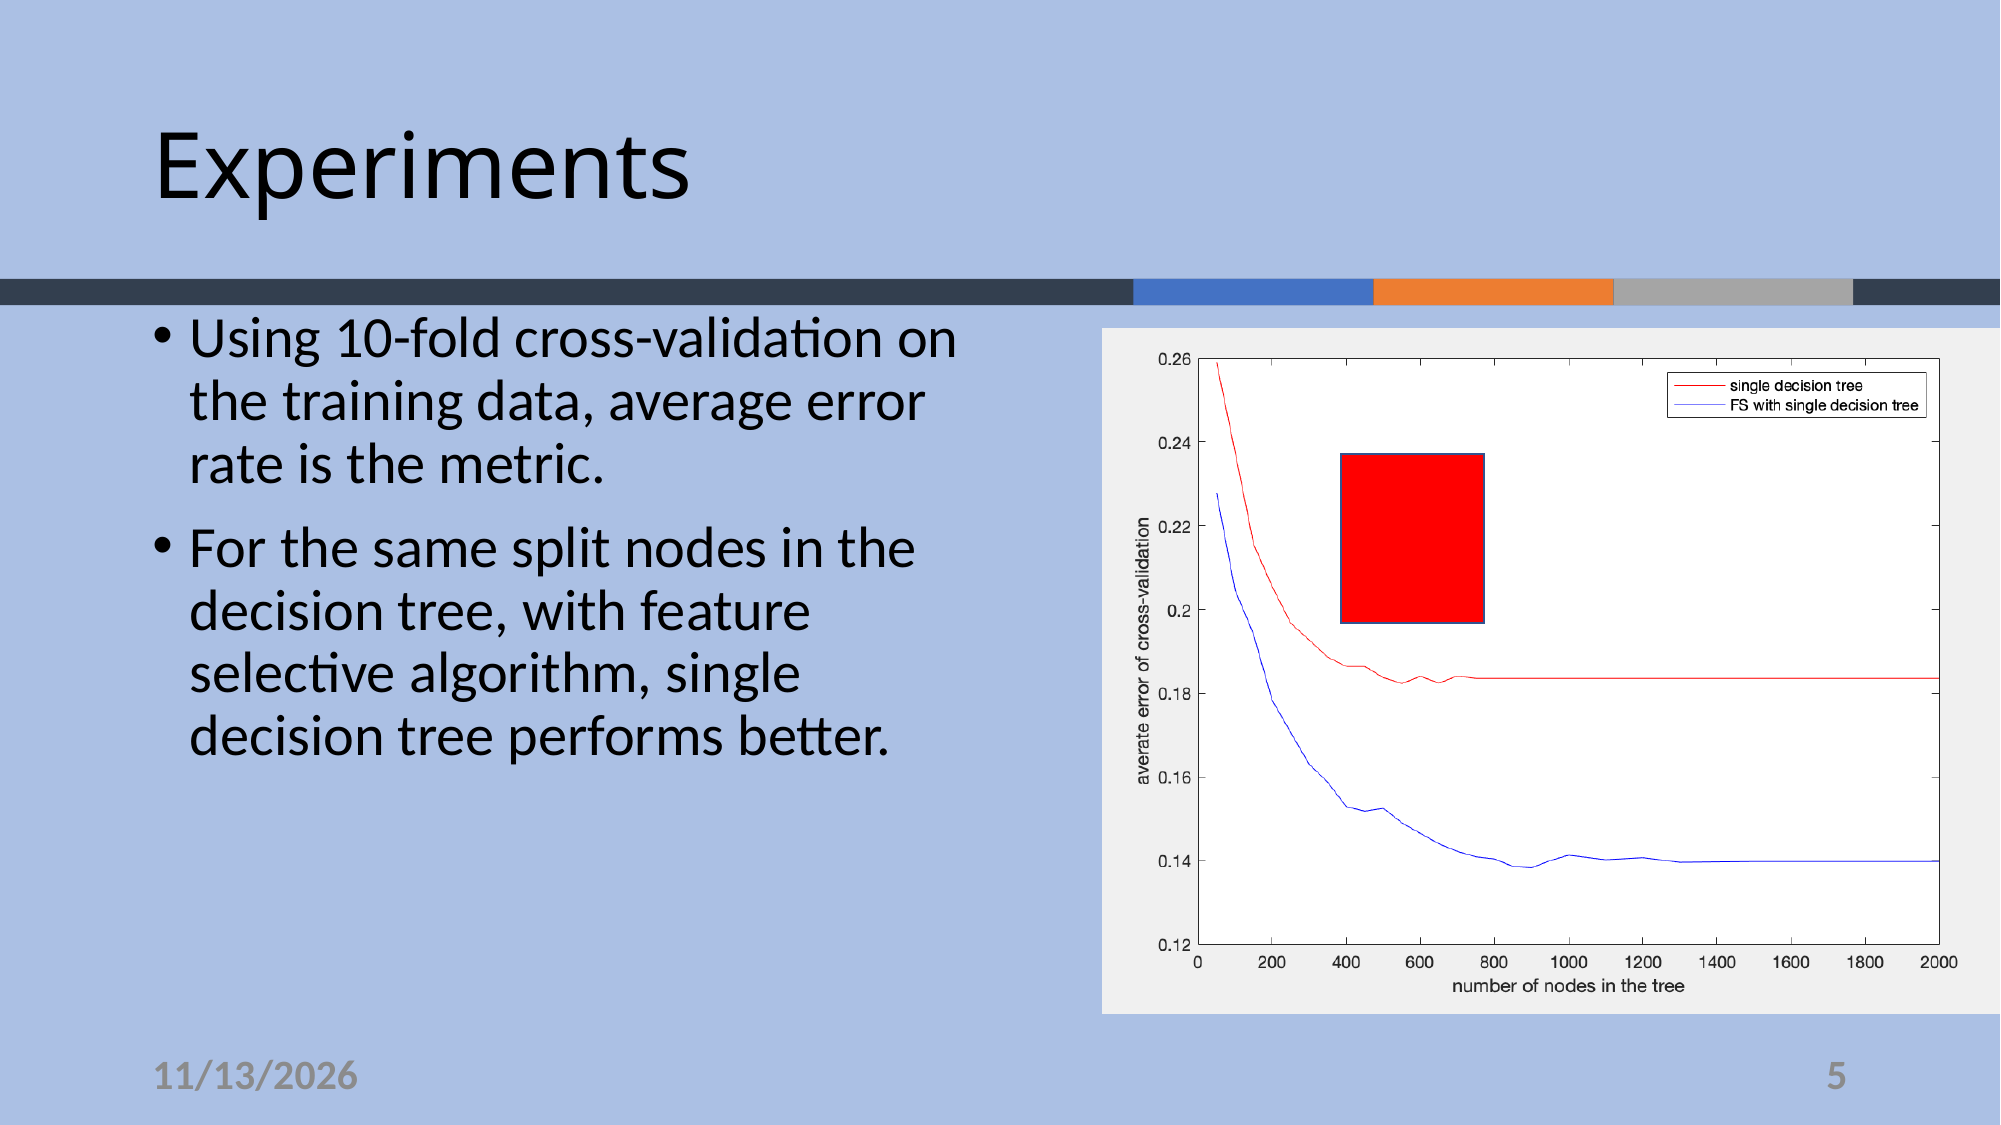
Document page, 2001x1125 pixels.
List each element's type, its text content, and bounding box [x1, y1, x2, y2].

title Experiments [137, 59, 1863, 278]
picture [1102, 328, 2000, 1014]
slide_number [137, 1042, 588, 1103]
slide_number 5 [1412, 1042, 1863, 1103]
list Using 10-fold cross-validation on the training data, average error rate is the metric. For the same split nodes in the decision tree, with feature selective algorithm, single decision tree performs better. [137, 299, 982, 1014]
